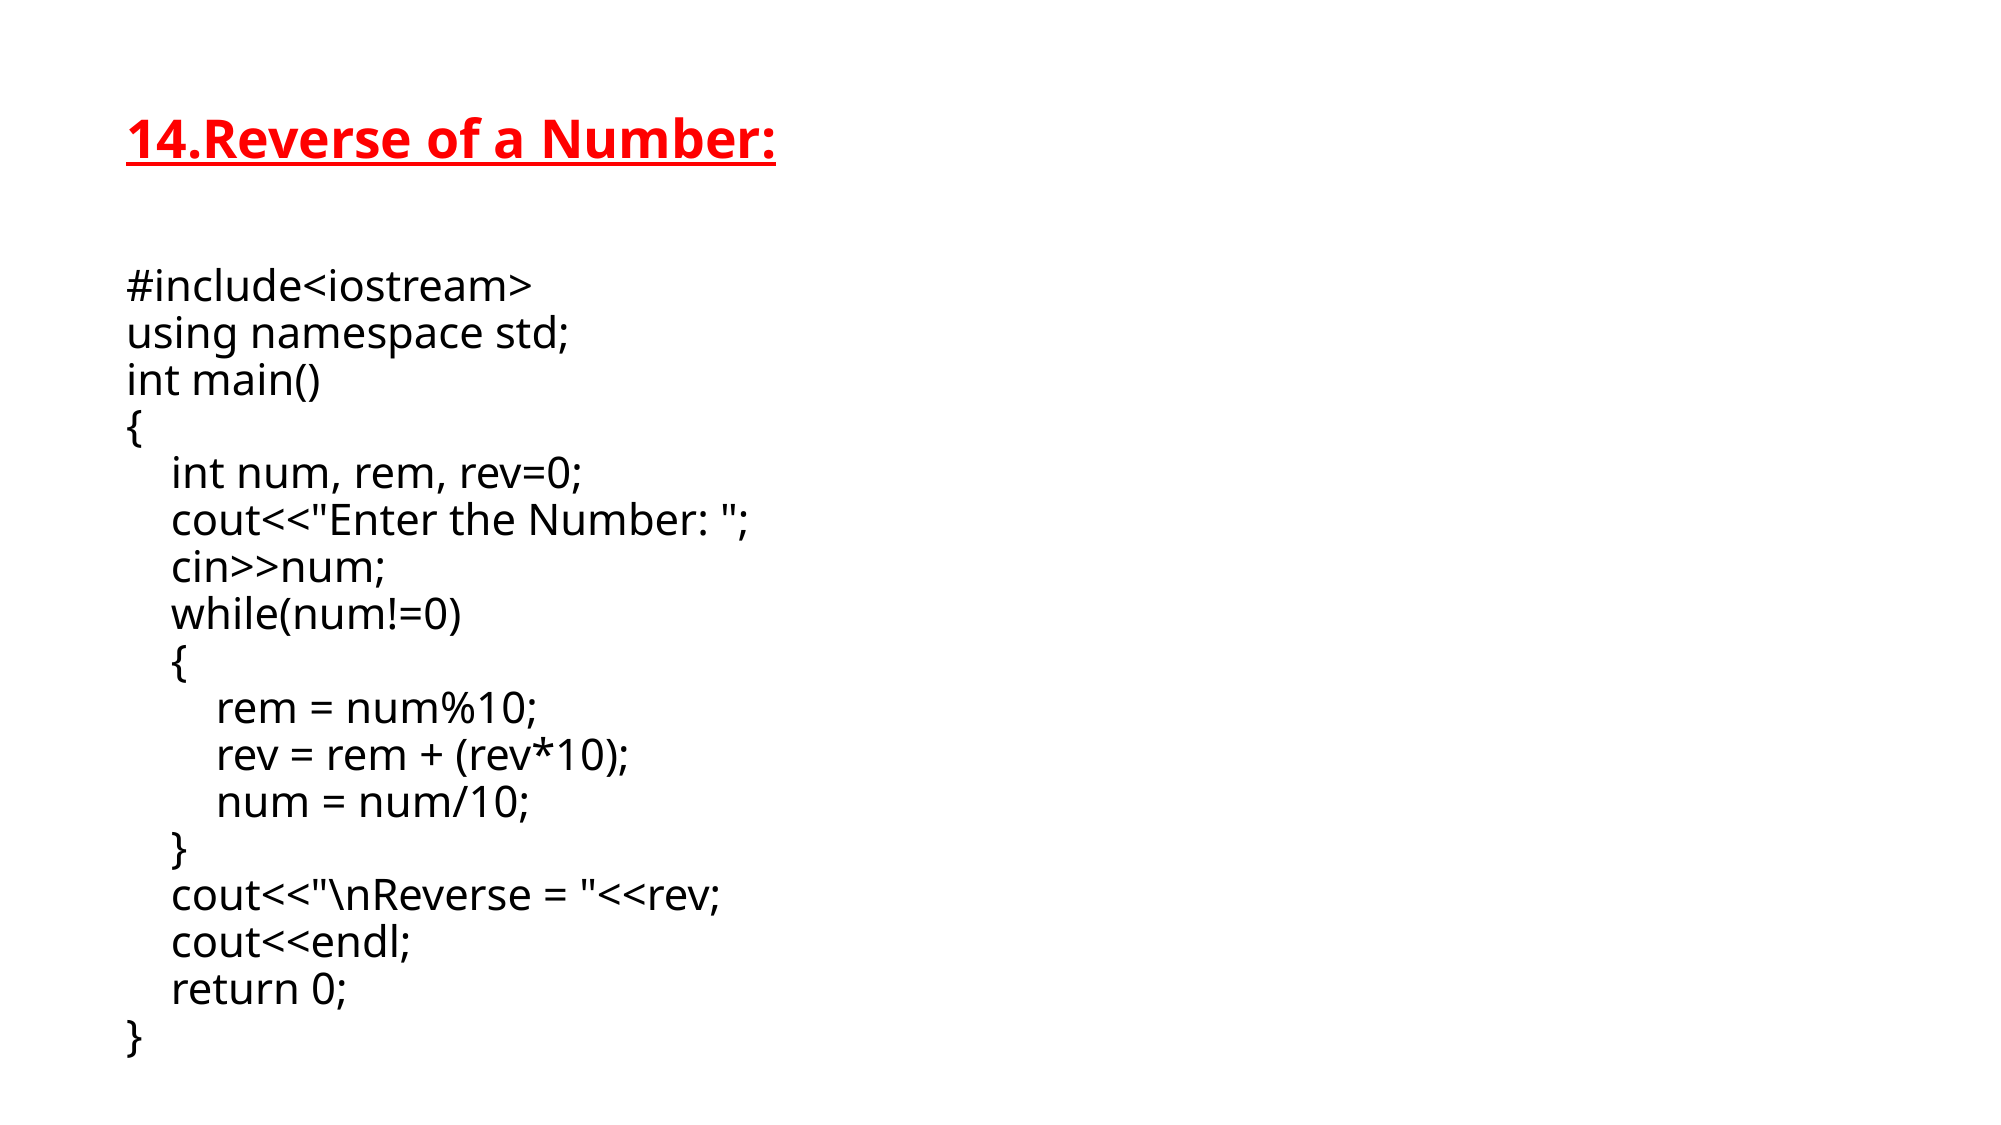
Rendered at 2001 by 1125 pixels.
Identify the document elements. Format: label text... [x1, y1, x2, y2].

title 14.Reverse of a Number: #include<iostream> using namespace std; int main() { int num, rem, rev=0; cout<<"Enter the Number: "; cin>>num; while(num!=0) { rem = num%10; rev = rem + (rev*10); num = num/10; } cout<<"\nReverse = "<<rev; cout<<endl; return 0; } [111, 99, 1522, 1125]
